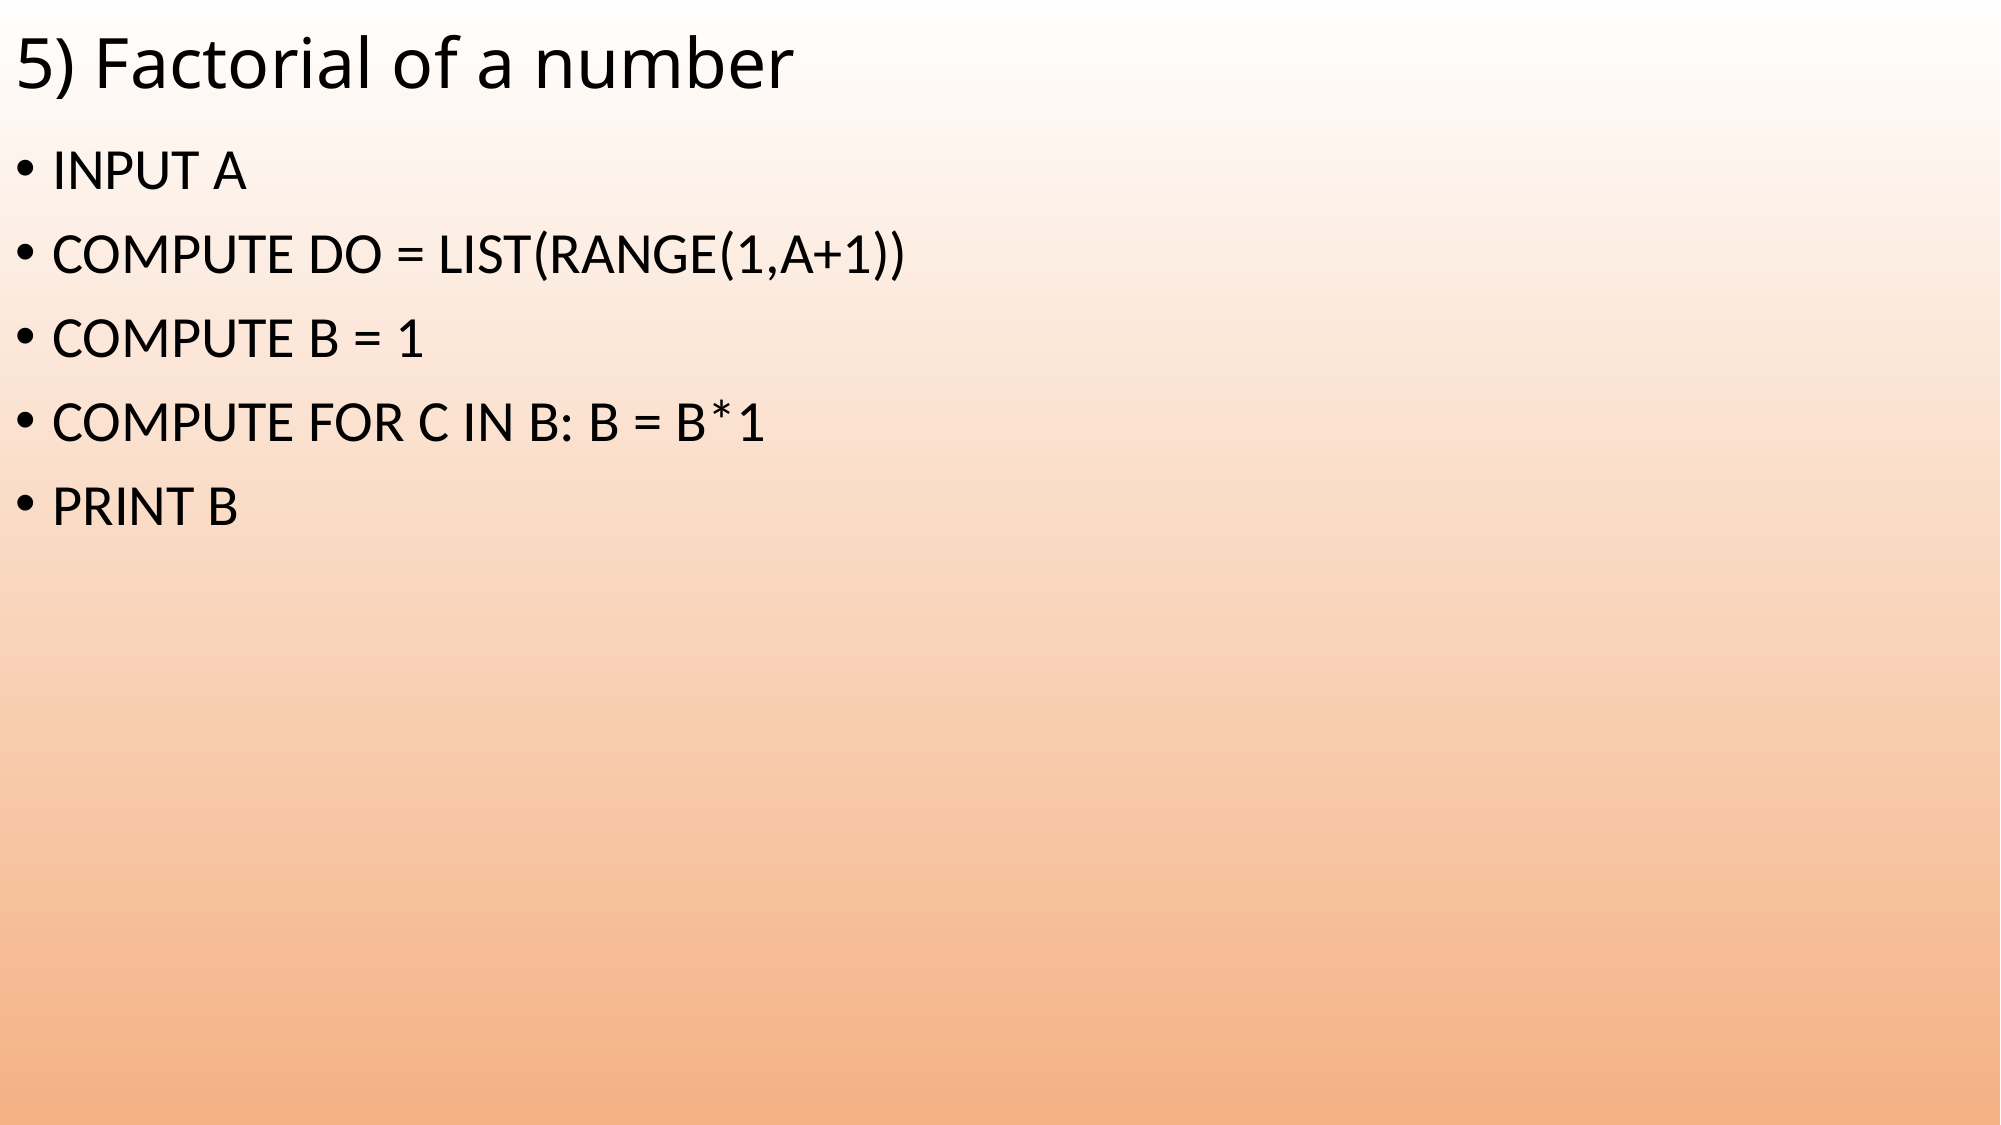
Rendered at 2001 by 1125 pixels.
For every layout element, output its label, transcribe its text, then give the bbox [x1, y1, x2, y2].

title 5) Factorial of a number [0, 0, 842, 132]
list INPUT A COMPUTE DO = LIST(RANGE(1,A+1)) COMPUTE B = 1 COMPUTE FOR C IN B: B = B*1 PRINT B [0, 132, 2000, 1125]
